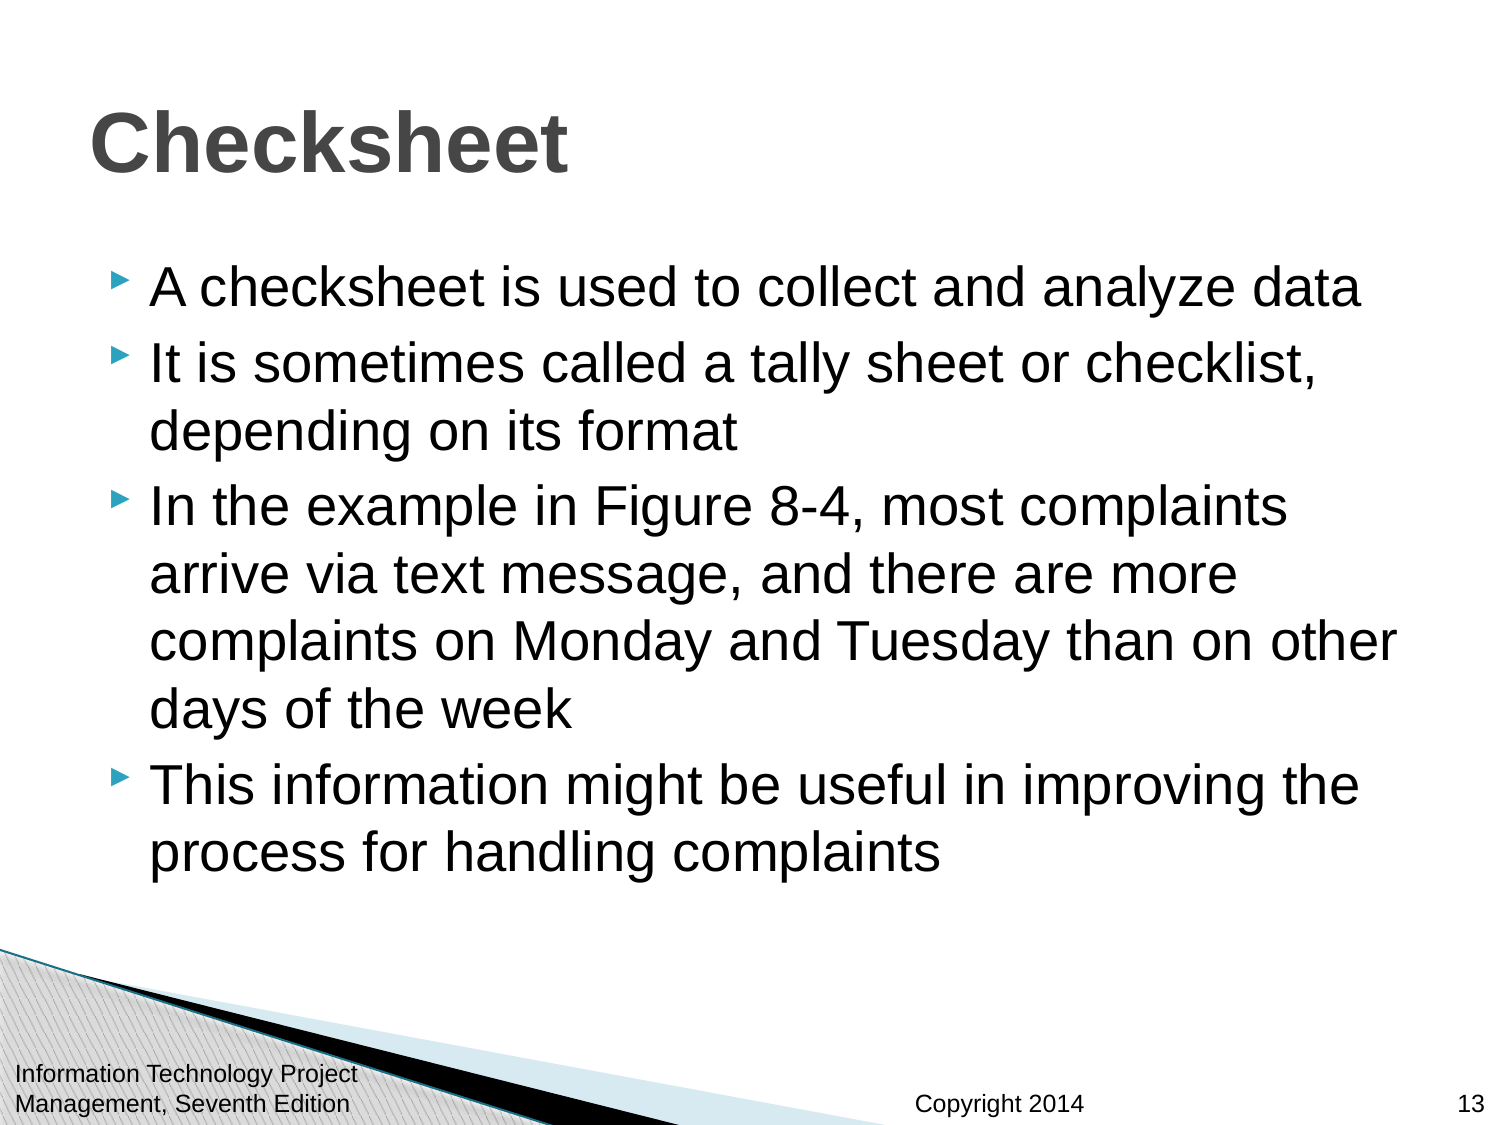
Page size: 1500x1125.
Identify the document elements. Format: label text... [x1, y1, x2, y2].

slide_number 13 [1408, 1065, 1500, 1125]
title Checksheet [75, 45, 1425, 233]
footer Information Technology Project Management, Seventh Edition [0, 1065, 425, 1125]
list A checksheet is used to collect and analyze data It is sometimes called a tally sheet or checklist, depending on its format In the example in Figure 8-4, most complaints arrive via text message, and there are more complaints on Monday and Tuesday than on other days of the week This information might be useful in improving the process for handling complaints [74, 242, 1426, 986]
